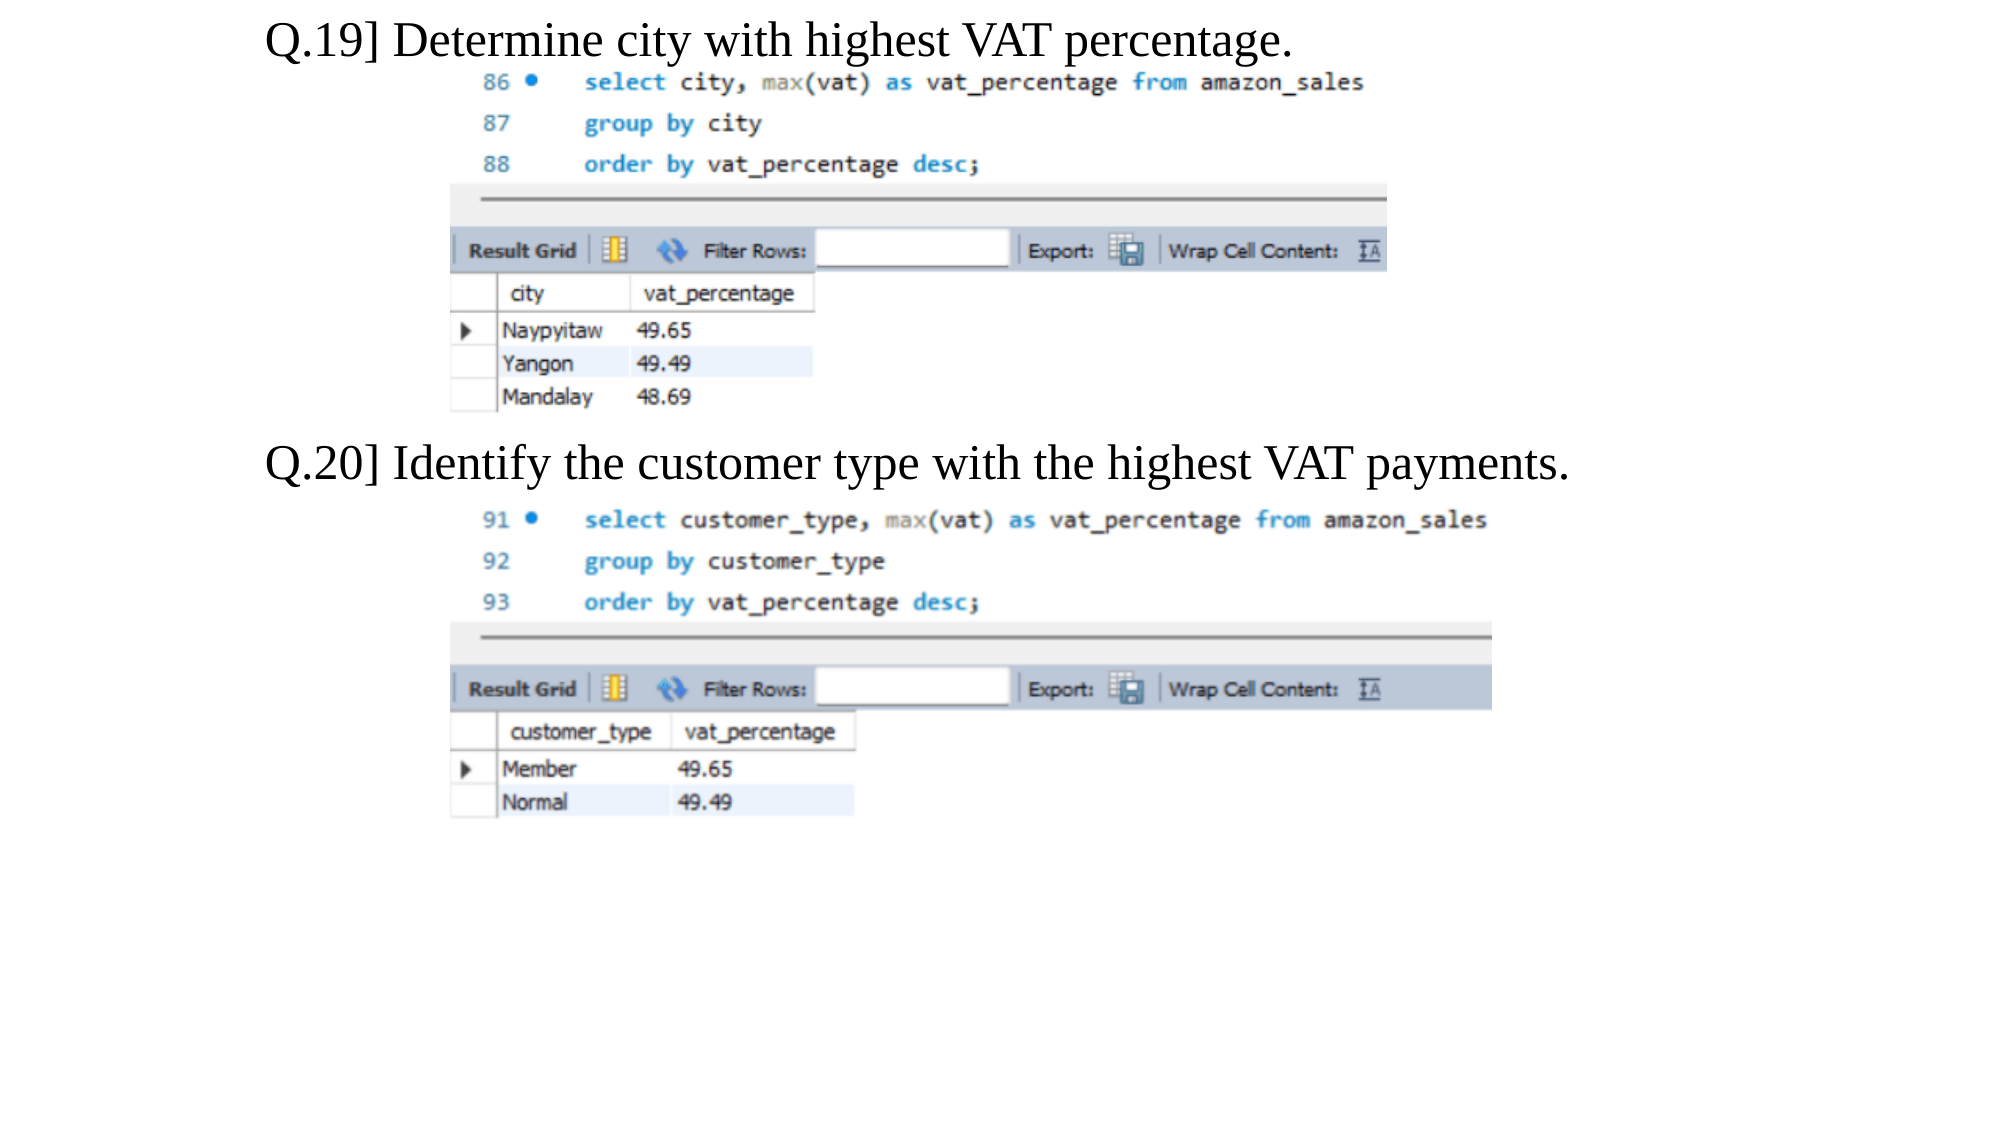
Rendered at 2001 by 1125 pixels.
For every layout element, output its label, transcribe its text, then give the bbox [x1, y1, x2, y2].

text_box Q.20] Identify the customer type with the highest VAT payments. [249, 429, 1750, 525]
picture [450, 68, 1388, 425]
picture [450, 502, 1492, 820]
subtitle Q.19] Determine city with highest VAT percentage. [249, 6, 1750, 102]
